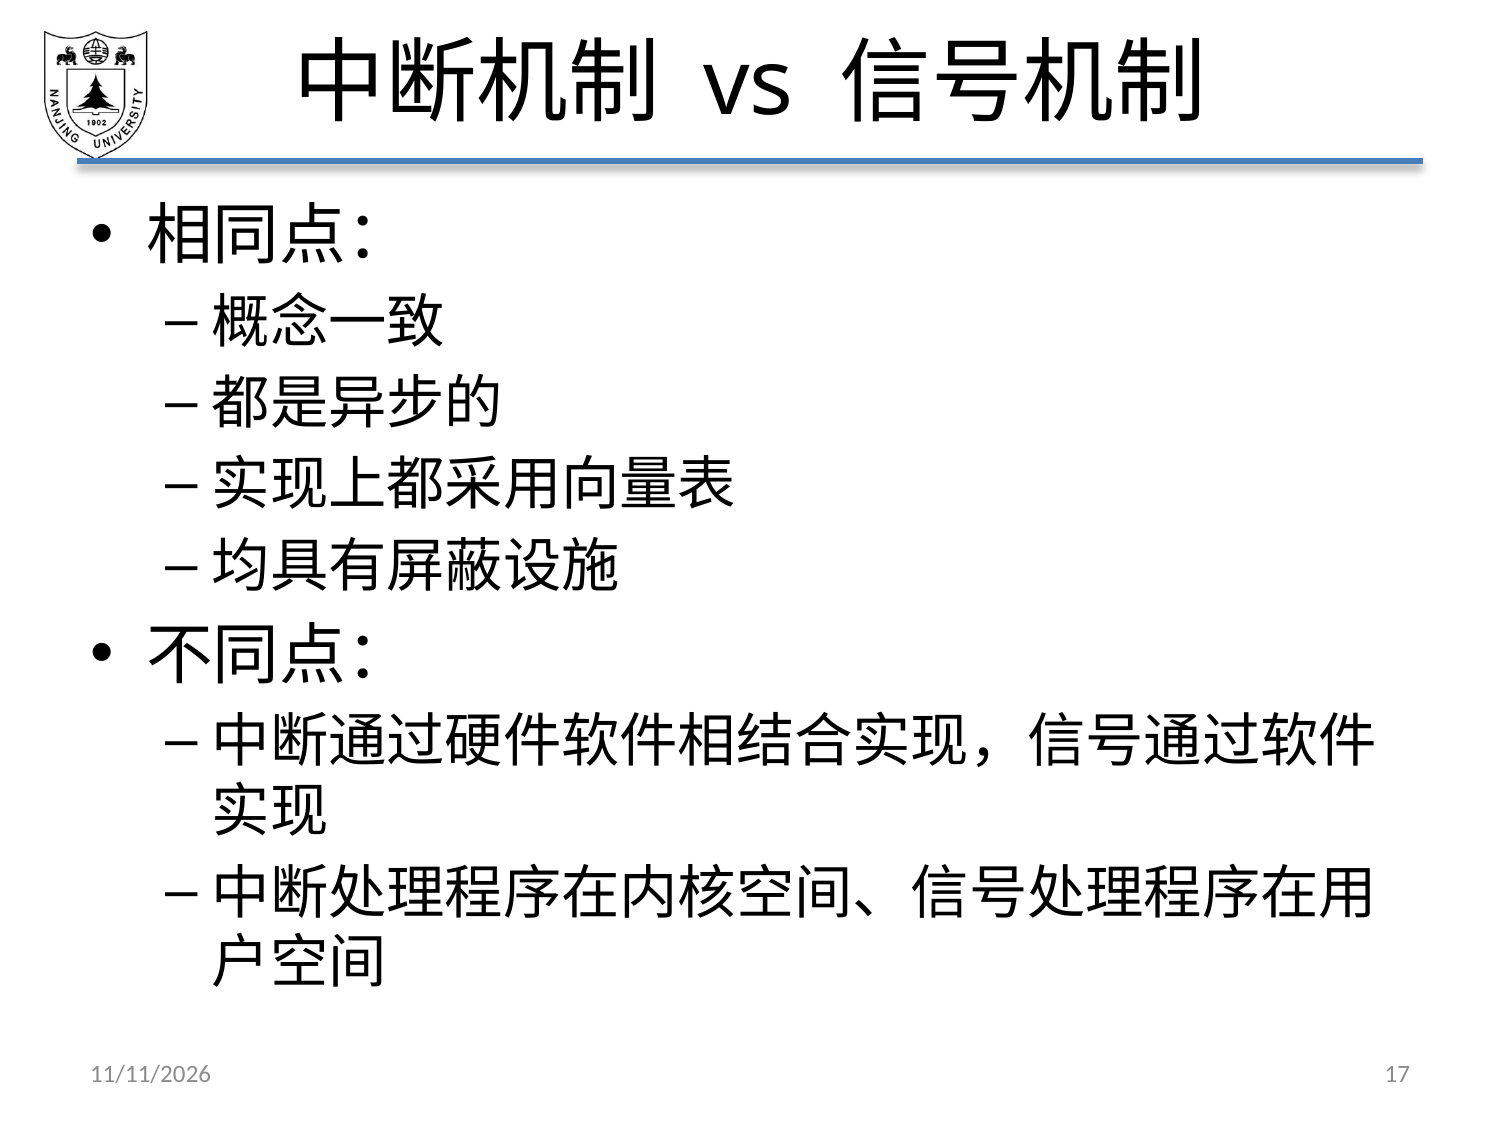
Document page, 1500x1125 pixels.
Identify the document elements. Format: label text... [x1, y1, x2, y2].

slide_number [75, 1042, 425, 1103]
slide_number 17 [1074, 1042, 1425, 1103]
list 相同点： 概念一致 都是异步的 实现上都采用向量表 均具有屏蔽设施 不同点： 中断通过硬件软件相结合实现，信号通过软件实现 中断处理程序在内核空间、信号处理程序在用户空间 [75, 184, 1425, 1005]
picture [41, 30, 75, 161]
title 中断机制 vs 信号机制 [75, 0, 1425, 161]
